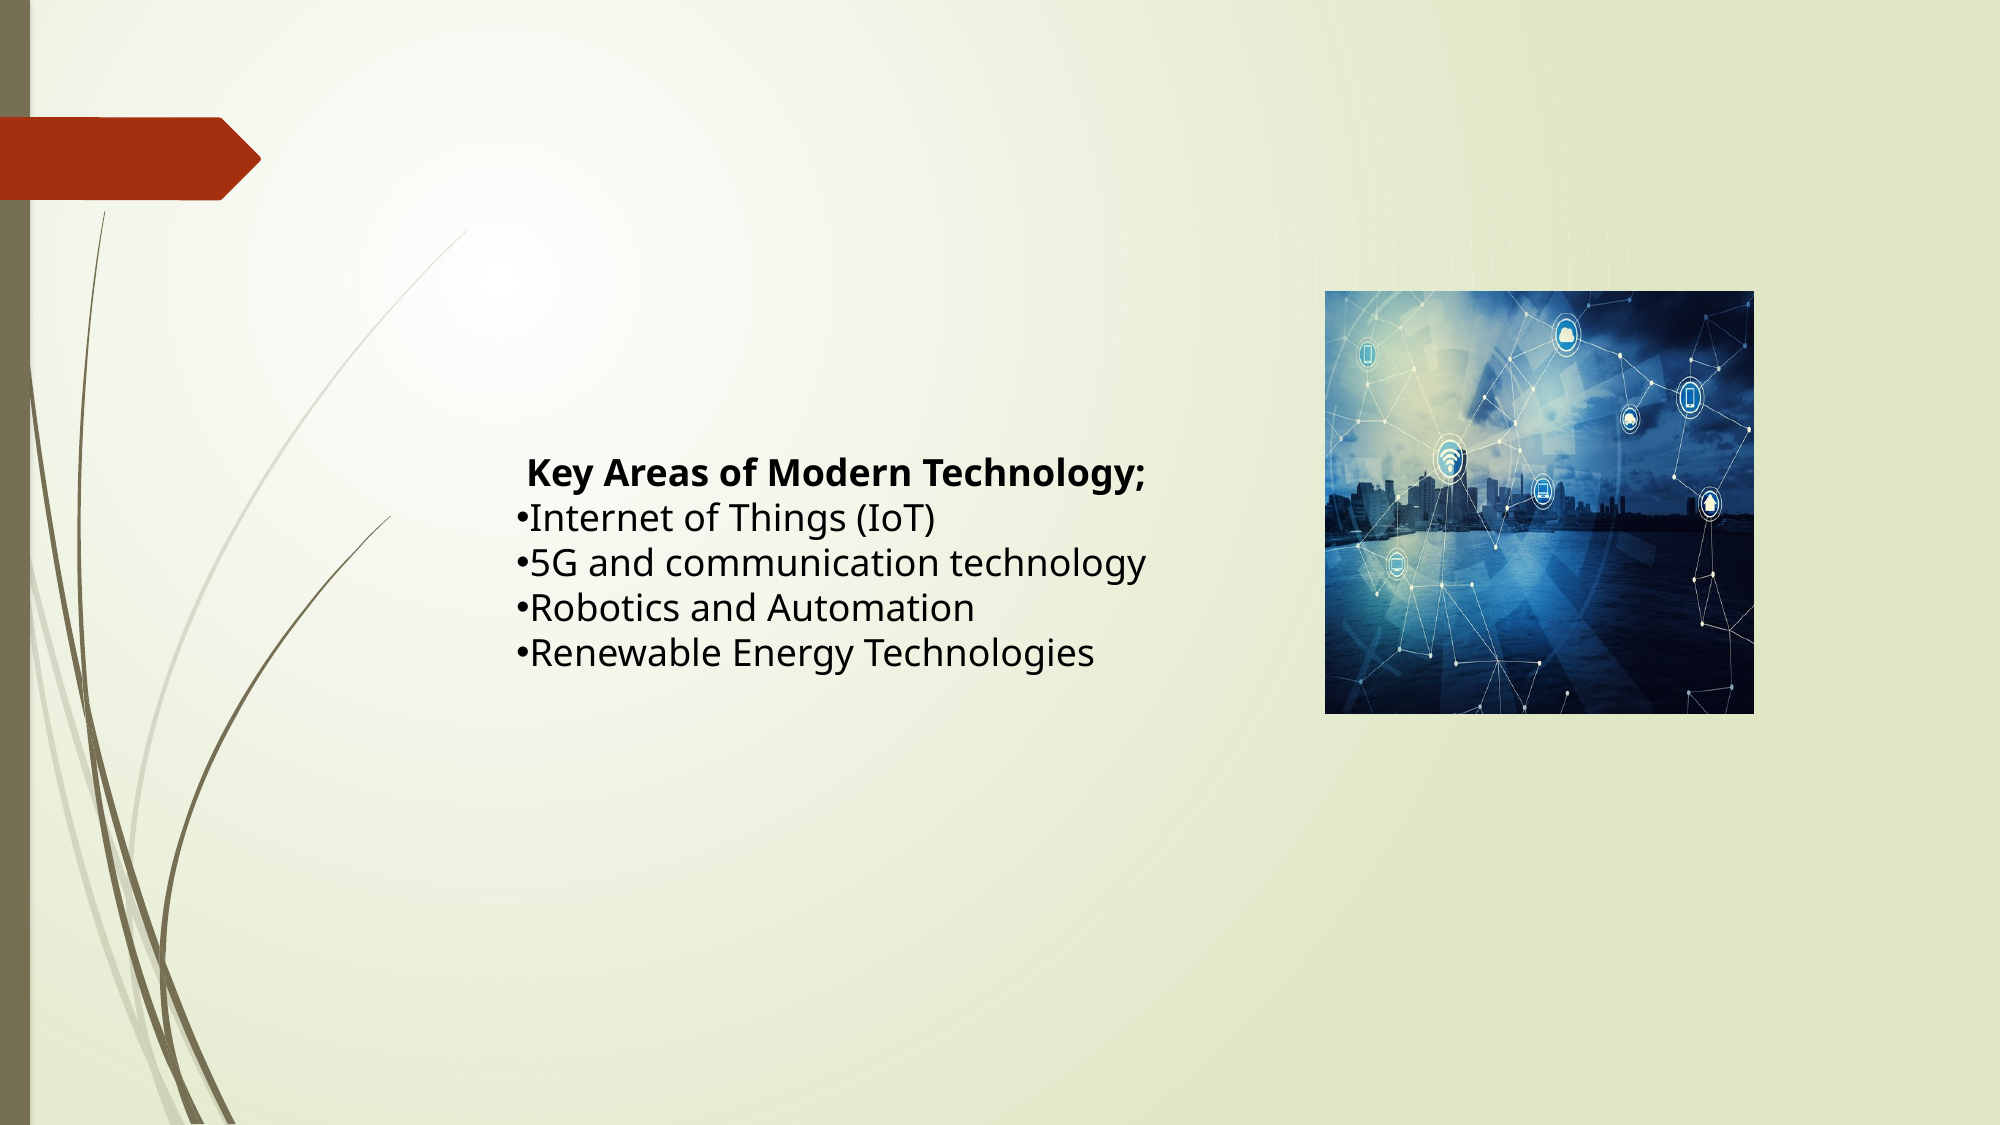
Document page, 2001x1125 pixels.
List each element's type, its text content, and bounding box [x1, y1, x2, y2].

picture [1325, 291, 1754, 715]
text_box Key Areas of Modern Technology; Internet of Things (IoT) 5G and communication technology Robotics and Automation Renewable Energy Technologies [501, 441, 1320, 681]
